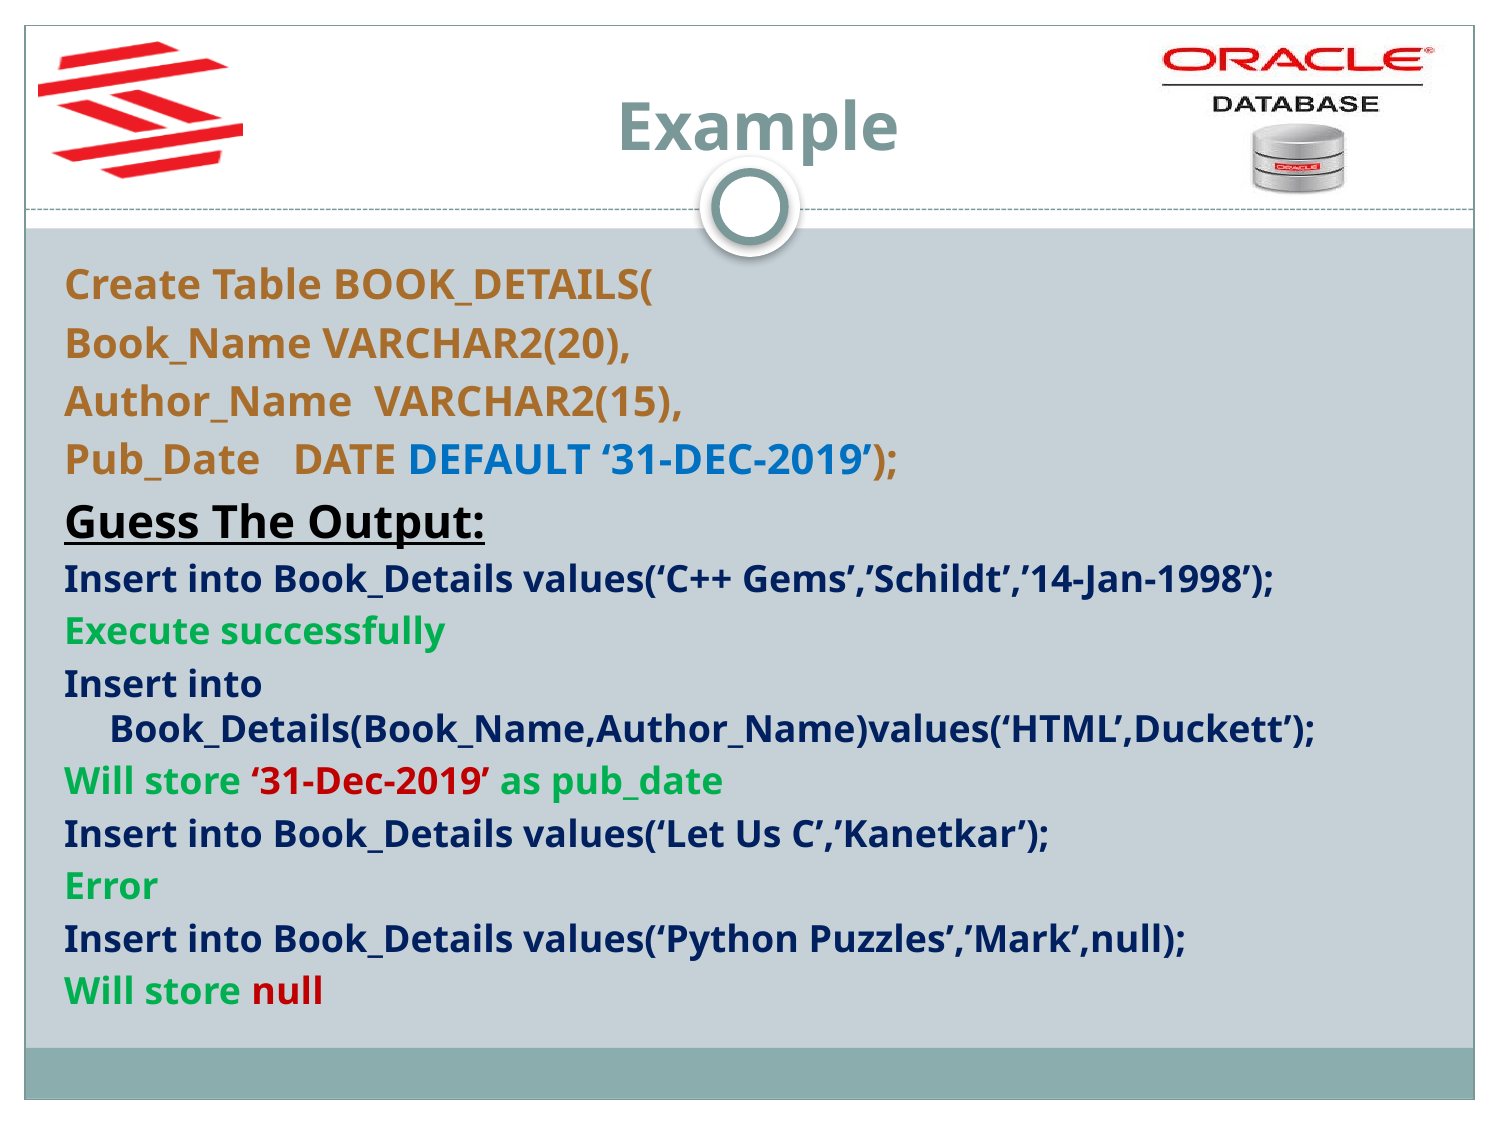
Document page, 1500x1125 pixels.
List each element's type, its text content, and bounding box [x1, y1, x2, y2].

picture [1148, 34, 1453, 200]
title Example [248, 46, 1141, 172]
picture [37, 40, 243, 185]
list Create Table BOOK_DETAILS( Book_Name VARCHAR2(20), Author_Name VARCHAR2(15), Pub_Date DATE DEFAULT ‘31-DEC-2019’); Guess The Output: Insert into Book_Details values(‘C++ Gems’,’Schildt’,’14-Jan-1998’); Execute successfully Insert into Book_Details(Book_Name,Author_Name)values(‘HTML’,Duckett’); Will store ‘31-Dec-2019’ as pub_date Insert into Book_Details values(‘Let Us C’,’Kanetkar’); Error Insert into Book_Details values(‘Python Puzzles’,’Mark’,null); Will store null [49, 250, 1445, 1047]
